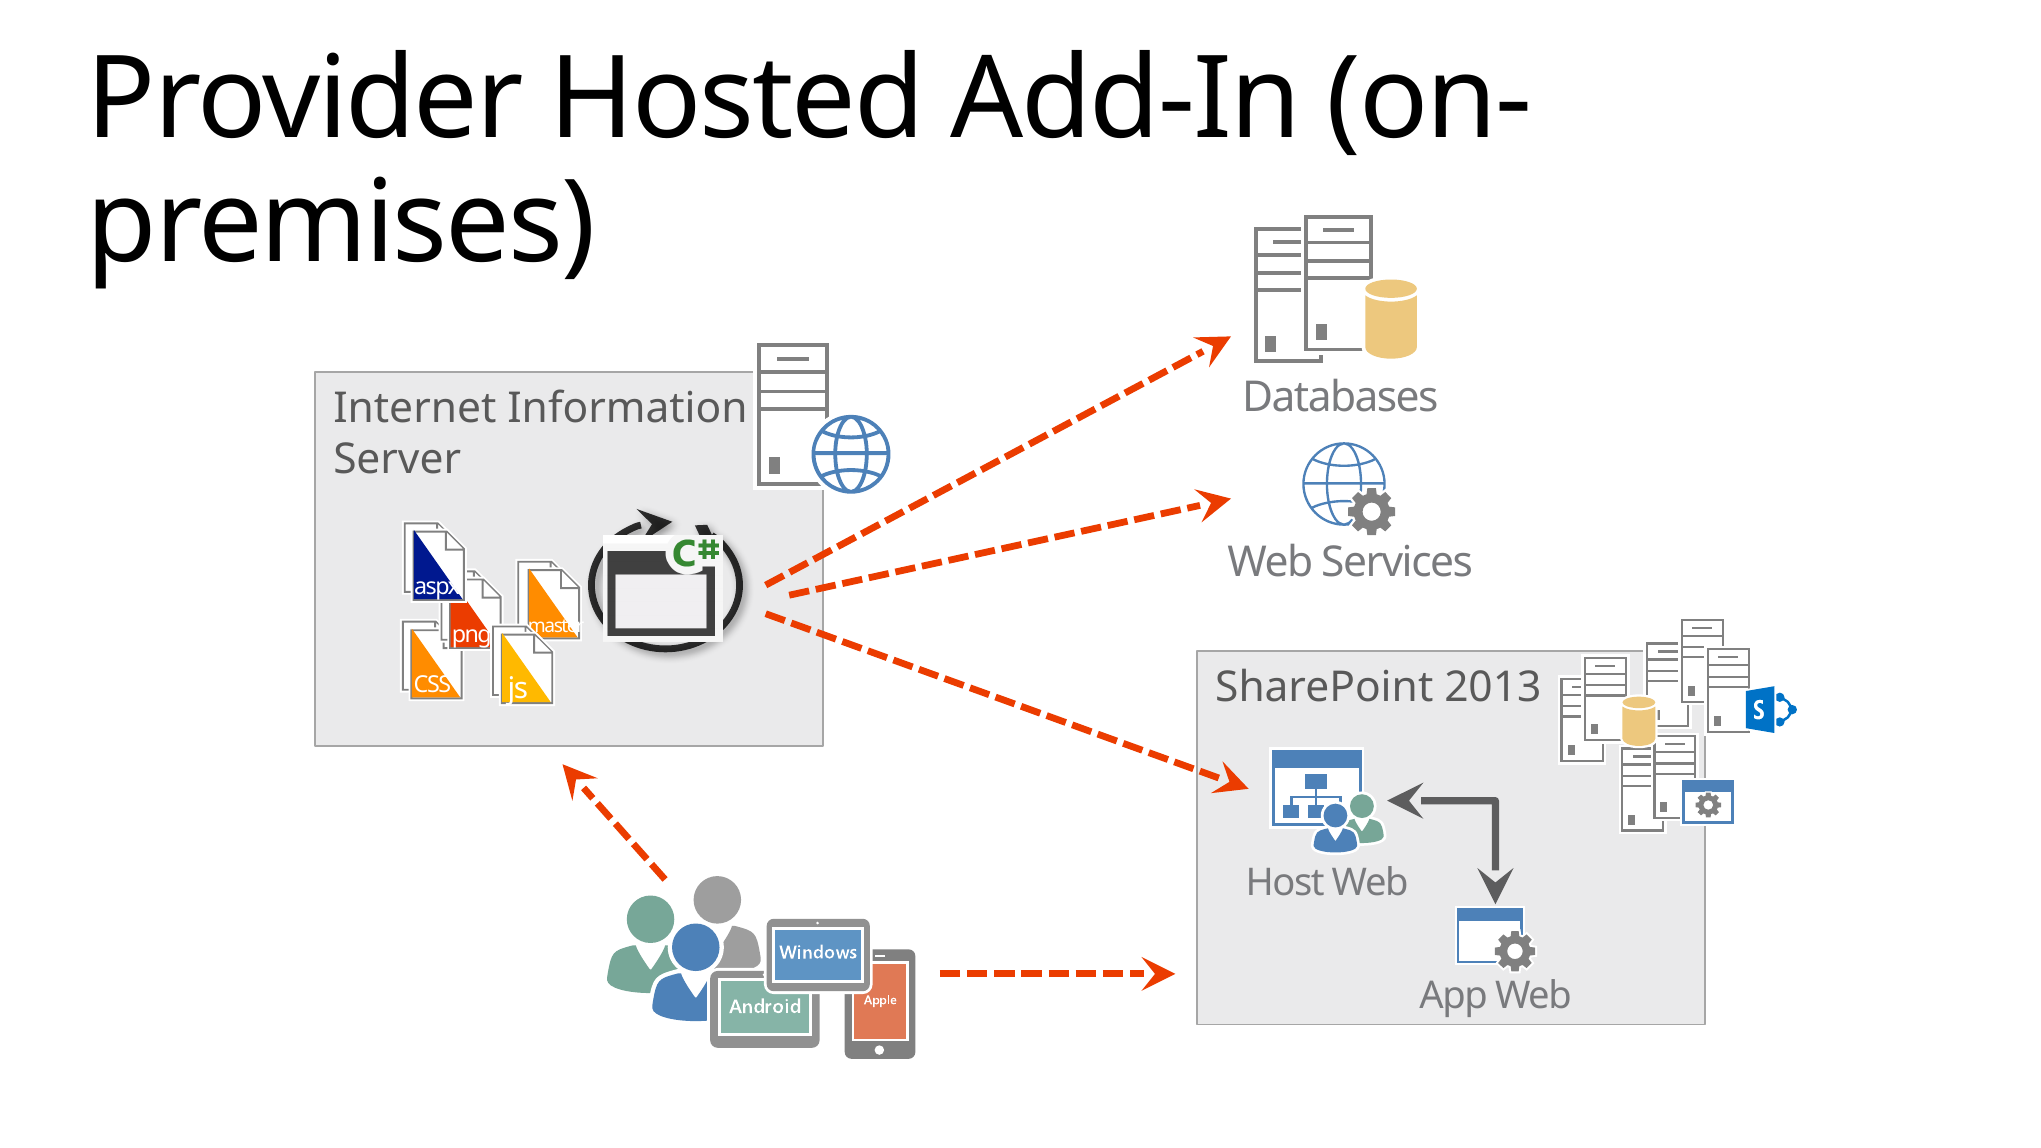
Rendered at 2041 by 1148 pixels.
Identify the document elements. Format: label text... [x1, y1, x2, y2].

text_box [1248, 209, 1433, 422]
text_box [1196, 614, 1800, 1025]
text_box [765, 336, 1232, 586]
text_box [600, 869, 919, 1063]
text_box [765, 613, 1249, 790]
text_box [1232, 437, 1470, 587]
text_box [789, 498, 1232, 596]
title Provider Hosted Add-In (on-premises) [86, 38, 1953, 164]
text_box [314, 336, 896, 747]
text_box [562, 763, 666, 880]
